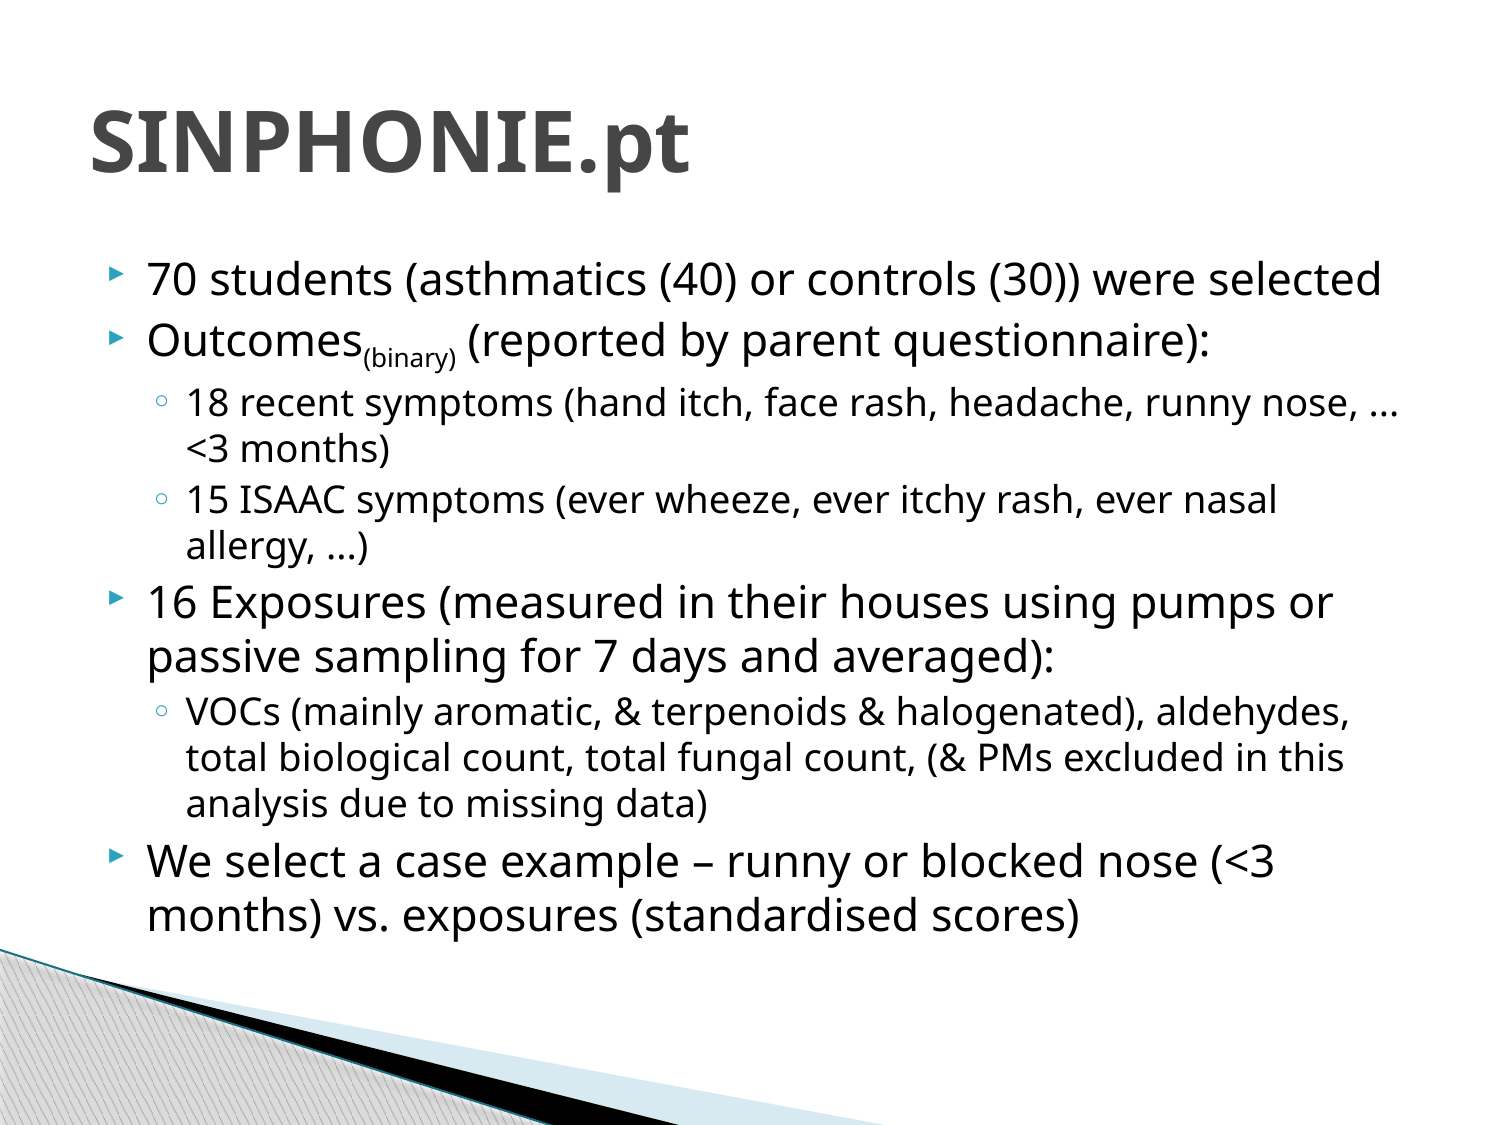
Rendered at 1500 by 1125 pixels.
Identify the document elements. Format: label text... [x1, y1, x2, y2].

list 70 students (asthmatics (40) or controls (30)) were selected Outcomes(binary) (reported by parent questionnaire): 18 recent symptoms (hand itch, face rash, headache, runny nose, ... <3 months) 15 ISAAC symptoms (ever wheeze, ever itchy rash, ever nasal allergy, ...) 16 Exposures (measured in their houses using pumps or passive sampling for 7 days and averaged): VOCs (mainly aromatic, & terpenoids & halogenated), aldehydes, total biological count, total fungal count, (& PMs excluded in this analysis due to missing data) We select a case example – runny or blocked nose (<3 months) vs. exposures (standardised scores) [75, 243, 1425, 986]
title SINPHONIE.pt [75, 45, 1425, 233]
